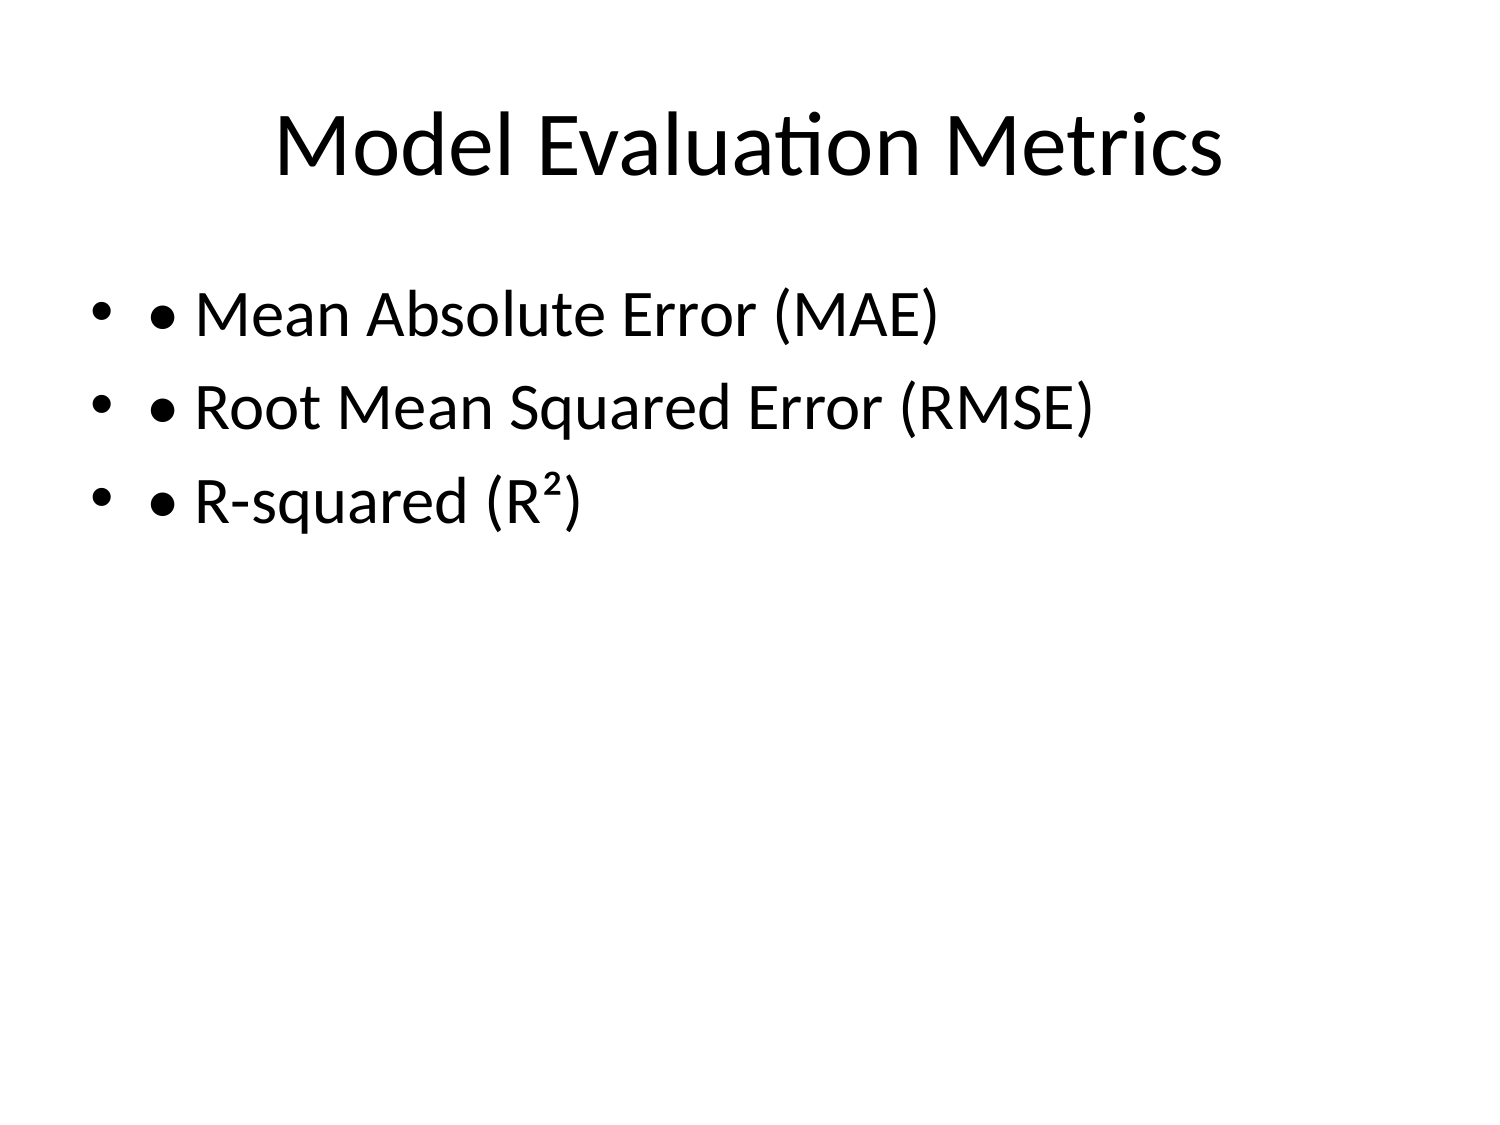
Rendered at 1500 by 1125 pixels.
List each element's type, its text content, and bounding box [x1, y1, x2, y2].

list • Mean Absolute Error (MAE) • Root Mean Squared Error (RMSE) • R-squared (R²) [75, 262, 1425, 1005]
title Model Evaluation Metrics [75, 45, 1425, 233]
